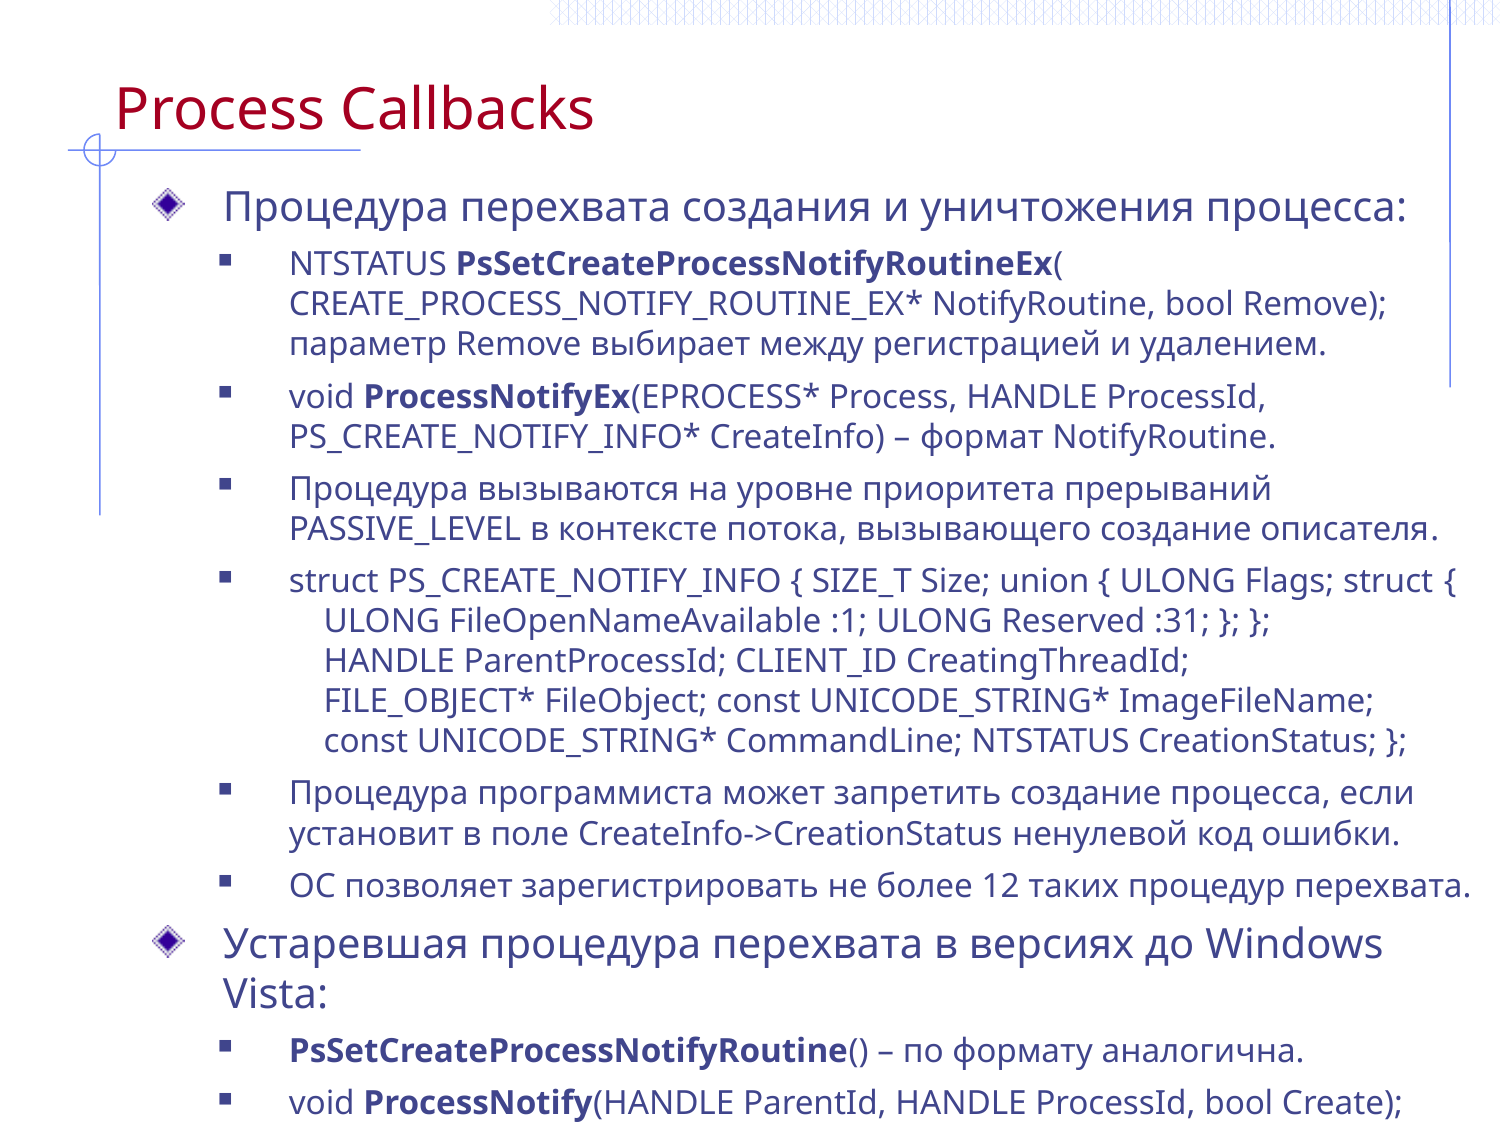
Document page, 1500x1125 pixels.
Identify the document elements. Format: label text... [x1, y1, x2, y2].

picture [152, 925, 185, 958]
picture [152, 188, 185, 221]
title Process Callbacks [99, 50, 1375, 149]
text_box Процедура перехвата создания и уничтожения процесса: NTSTATUS PsSetCreateProcessNotifyRoutineEx( CREATE_PROCESS_NOTIFY_ROUTINE_EX* NotifyRoutine, bool Remove); параметр Remove выбирает между регистрацией и удалением. void ProcessNotifyEx(EPROCESS* Process, HANDLE ProcessId, PS_CREATE_NOTIFY_INFO* CreateInfo) – формат NotifyRoutine. Процедура вызываются на уровне приоритета прерываний PASSIVE_LEVEL в контексте потока, вызывающего создание описателя. struct PS_CREATE_NOTIFY_INFO { SIZE_T Size; union { ULONG Flags; struct { ULONG FileOpenNameAvailable :1; ULONG Reserved :31; }; }; HANDLE ParentProcessId; CLIENT_ID CreatingThreadId; FILE_OBJECT* FileObject; const UNICODE_STRING* ImageFileName; const UNICODE_STRING* CommandLine; NTSTATUS CreationStatus; }; Процедура программиста может запретить создание процесса, если установит в поле CreateInfo->CreationStatus ненулевой код ошибки. ОС позволяет зарегистрировать не более 12 таких процедур перехвата. Устаревшая процедура перехвата в версиях до Windows Vista: PsSetCreateProcessNotifyRoutine() – по формату аналогична. void ProcessNotify(HANDLE ParentId, HANDLE ProcessId, bool Create); Уведомление без возможности запретить создание/удаление процесса. [137, 172, 1500, 1125]
